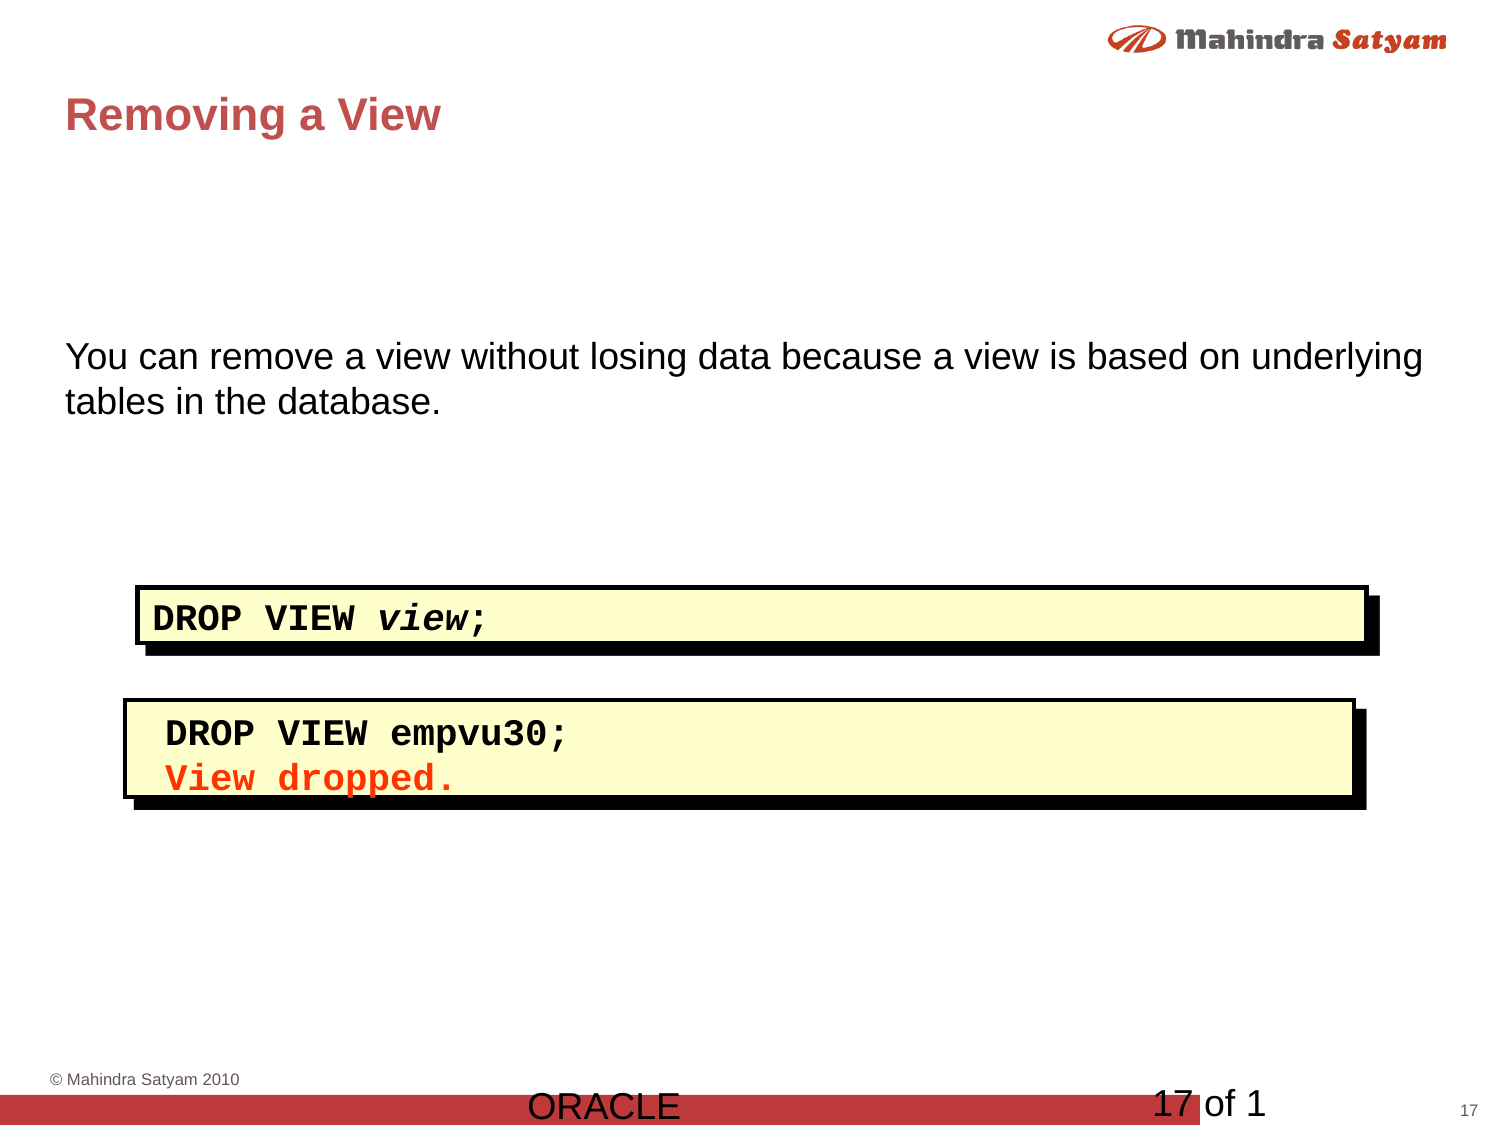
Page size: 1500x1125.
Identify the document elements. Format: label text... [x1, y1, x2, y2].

slide_number 17 of 1 [1137, 1071, 1488, 1125]
picture [1107, 25, 1446, 53]
list You can remove a view without losing data because a view is based on underlying tables in the database. [49, 324, 1451, 979]
footer ORACLE [512, 1074, 988, 1116]
text_box DROP VIEW view; [137, 587, 1367, 643]
text_box DROP VIEW empvu30; View dropped. [150, 702, 1384, 804]
title Removing a View [49, 76, 1452, 133]
